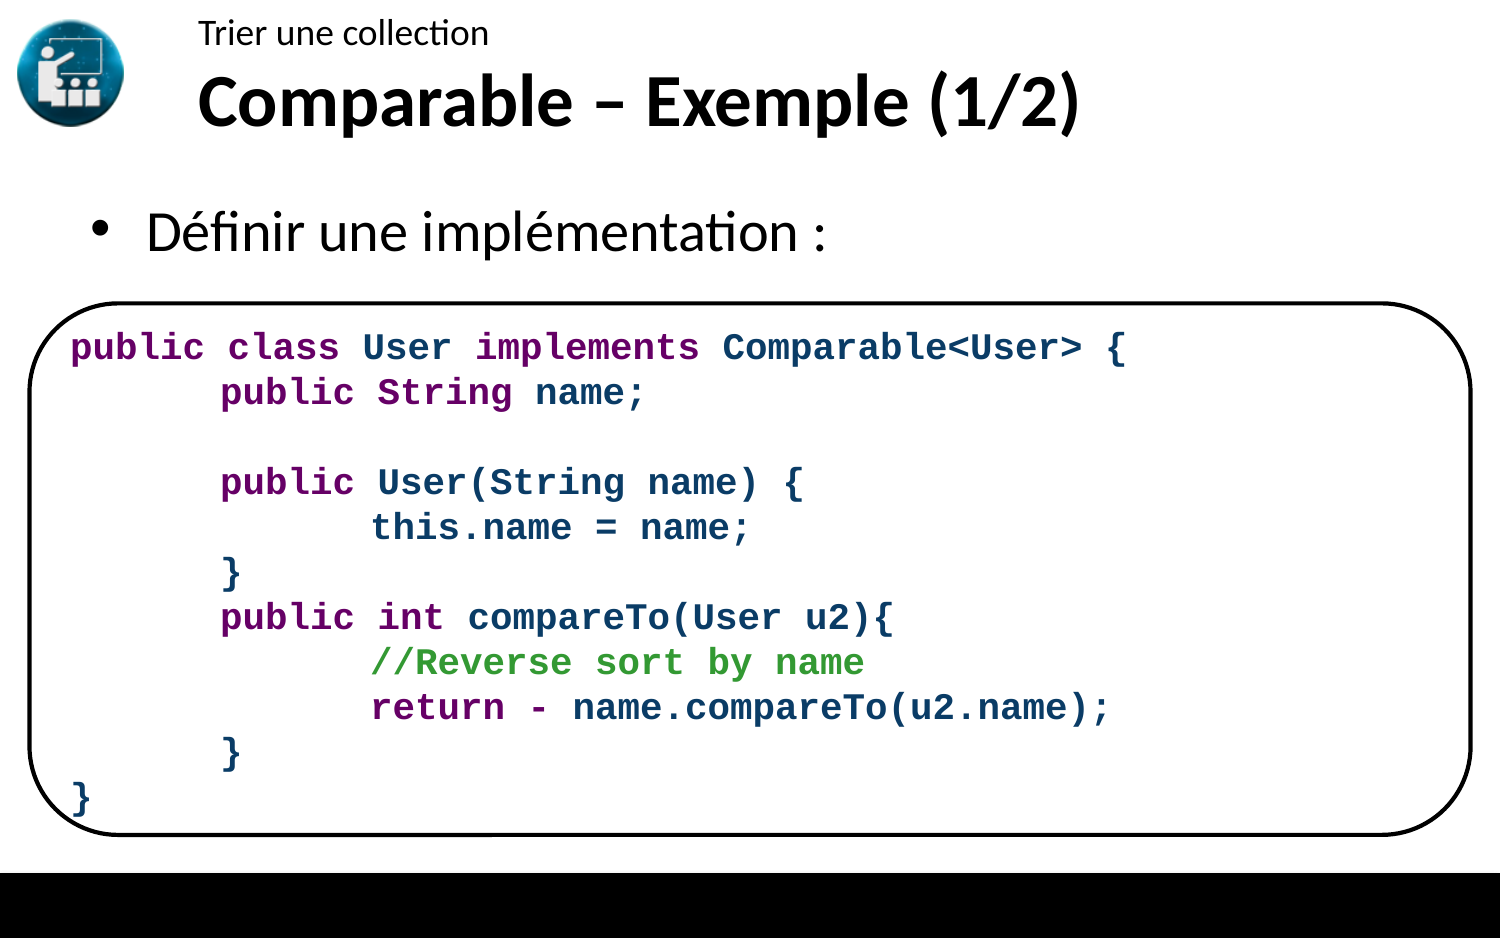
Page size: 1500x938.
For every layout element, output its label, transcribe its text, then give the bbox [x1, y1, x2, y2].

title Comparable – Exemple (1/2) [183, 56, 1459, 138]
text_box public class User implements Comparable<User> { public String name; public User(String name) { this.name = name; } public int compareTo(User u2){ //Reverse sort by name return - name.compareTo(u2.name); } } [27, 301, 1473, 838]
picture [39, 46, 101, 107]
text_box [419, 28, 450, 90]
list Définir une implémentation : [75, 796, 1459, 880]
picture [49, 37, 102, 75]
list Trier une collection [183, 0, 1459, 56]
list Définir une implémentation : [75, 185, 1459, 342]
picture [17, 19, 125, 127]
